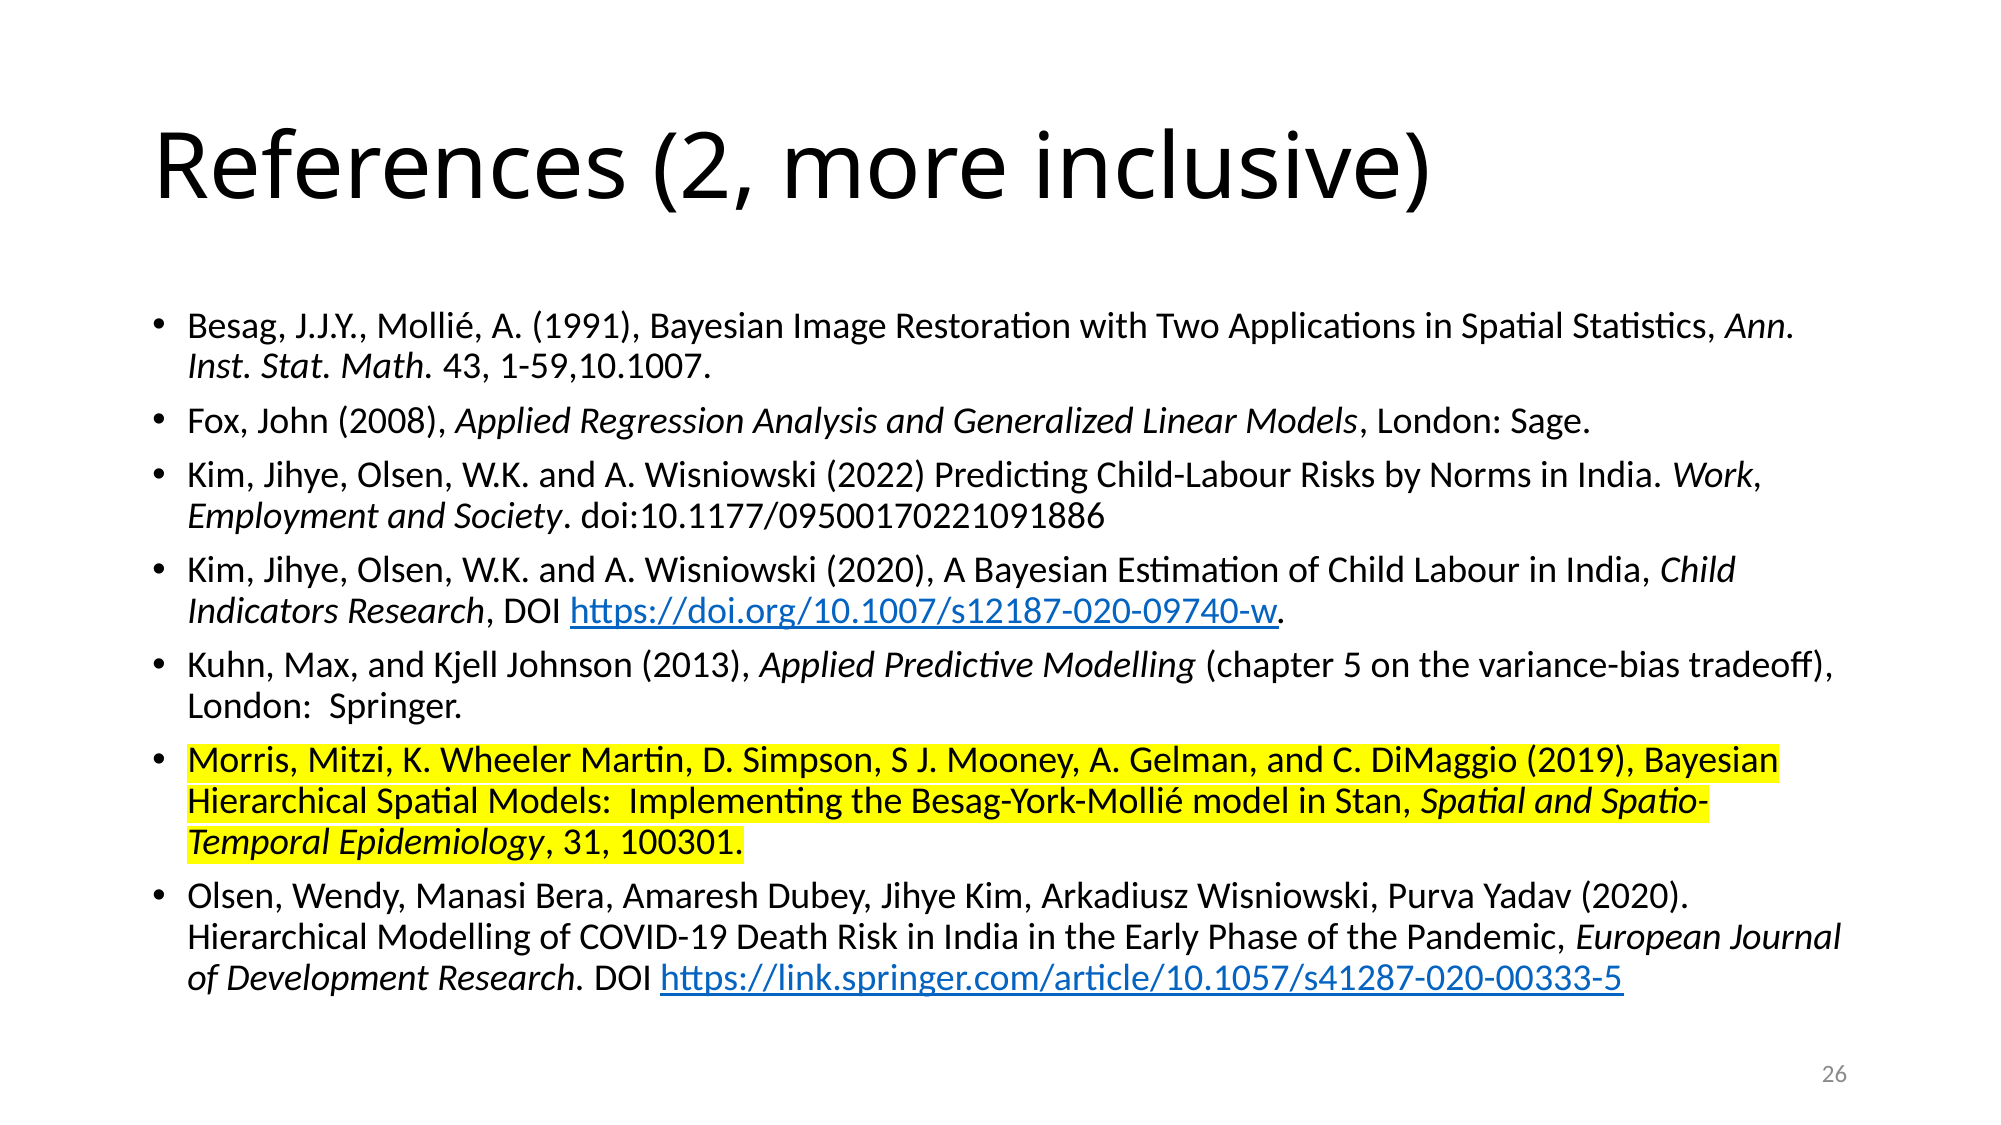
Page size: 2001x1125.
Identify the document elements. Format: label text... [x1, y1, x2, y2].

list Besag, J.J.Y., Mollié, A. (1991), Bayesian Image Restoration with Two Applications in Spatial Statistics, Ann. Inst. Stat. Math. 43, 1-59,10.1007. Fox, John (2008), Applied Regression Analysis and Generalized Linear Models, London: Sage. Kim, Jihye, Olsen, W.K. and A. Wisniowski (2022) Predicting Child-Labour Risks by Norms in India. Work, Employment and Society. doi:10.1177/09500170221091886 Kim, Jihye, Olsen, W.K. and A. Wisniowski (2020), A Bayesian Estimation of Child Labour in India, Child Indicators Research, DOI https://doi.org/10.1007/s12187-020-09740-w. Kuhn, Max, and Kjell Johnson (2013), Applied Predictive Modelling (chapter 5 on the variance-bias tradeoff), London: Springer. Morris, Mitzi, K. Wheeler Martin, D. Simpson, S J. Mooney, A. Gelman, and C. DiMaggio (2019), Bayesian Hierarchical Spatial Models: Implementing the Besag-York-Mollié model in Stan, Spatial and Spatio-Temporal Epidemiology, 31, 100301. Olsen, Wendy, Manasi Bera, Amaresh Dubey, Jihye Kim, Arkadiusz Wisniowski, Purva Yadav (2020). Hierarchical Modelling of COVID-19 Death Risk in India in the Early Phase of the Pandemic, European Journal of Development Research. DOI https://link.springer.com/article/10.1057/s41287-020-00333-5 [137, 297, 1863, 1012]
slide_number 26 [1412, 1042, 1863, 1103]
title References (2, more inclusive) [137, 59, 1863, 278]
